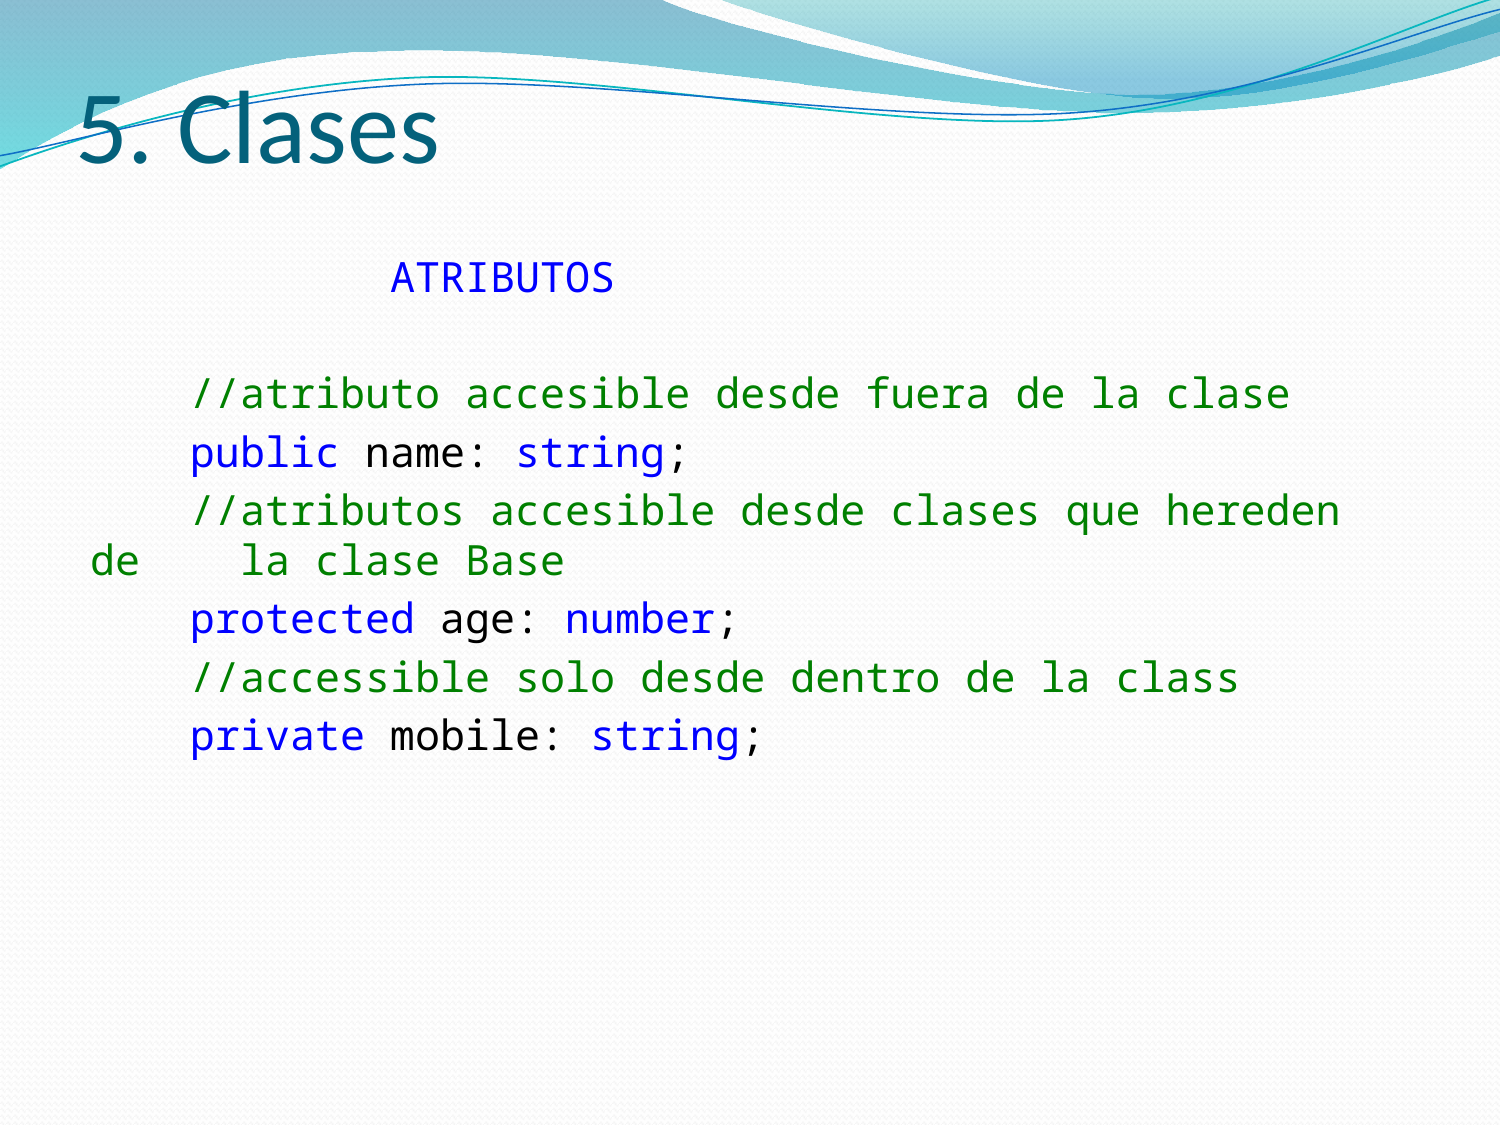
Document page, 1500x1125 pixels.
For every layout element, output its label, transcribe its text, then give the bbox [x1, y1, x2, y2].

list ATRIBUTOS //atributo accesible desde fuera de la clase public name: string; //atributos accesible desde clases que hereden de la clase Base protected age: number; //accessible solo desde dentro de la class private mobile: string; [74, 184, 1426, 1038]
title 5. Clases [74, 115, 1426, 184]
